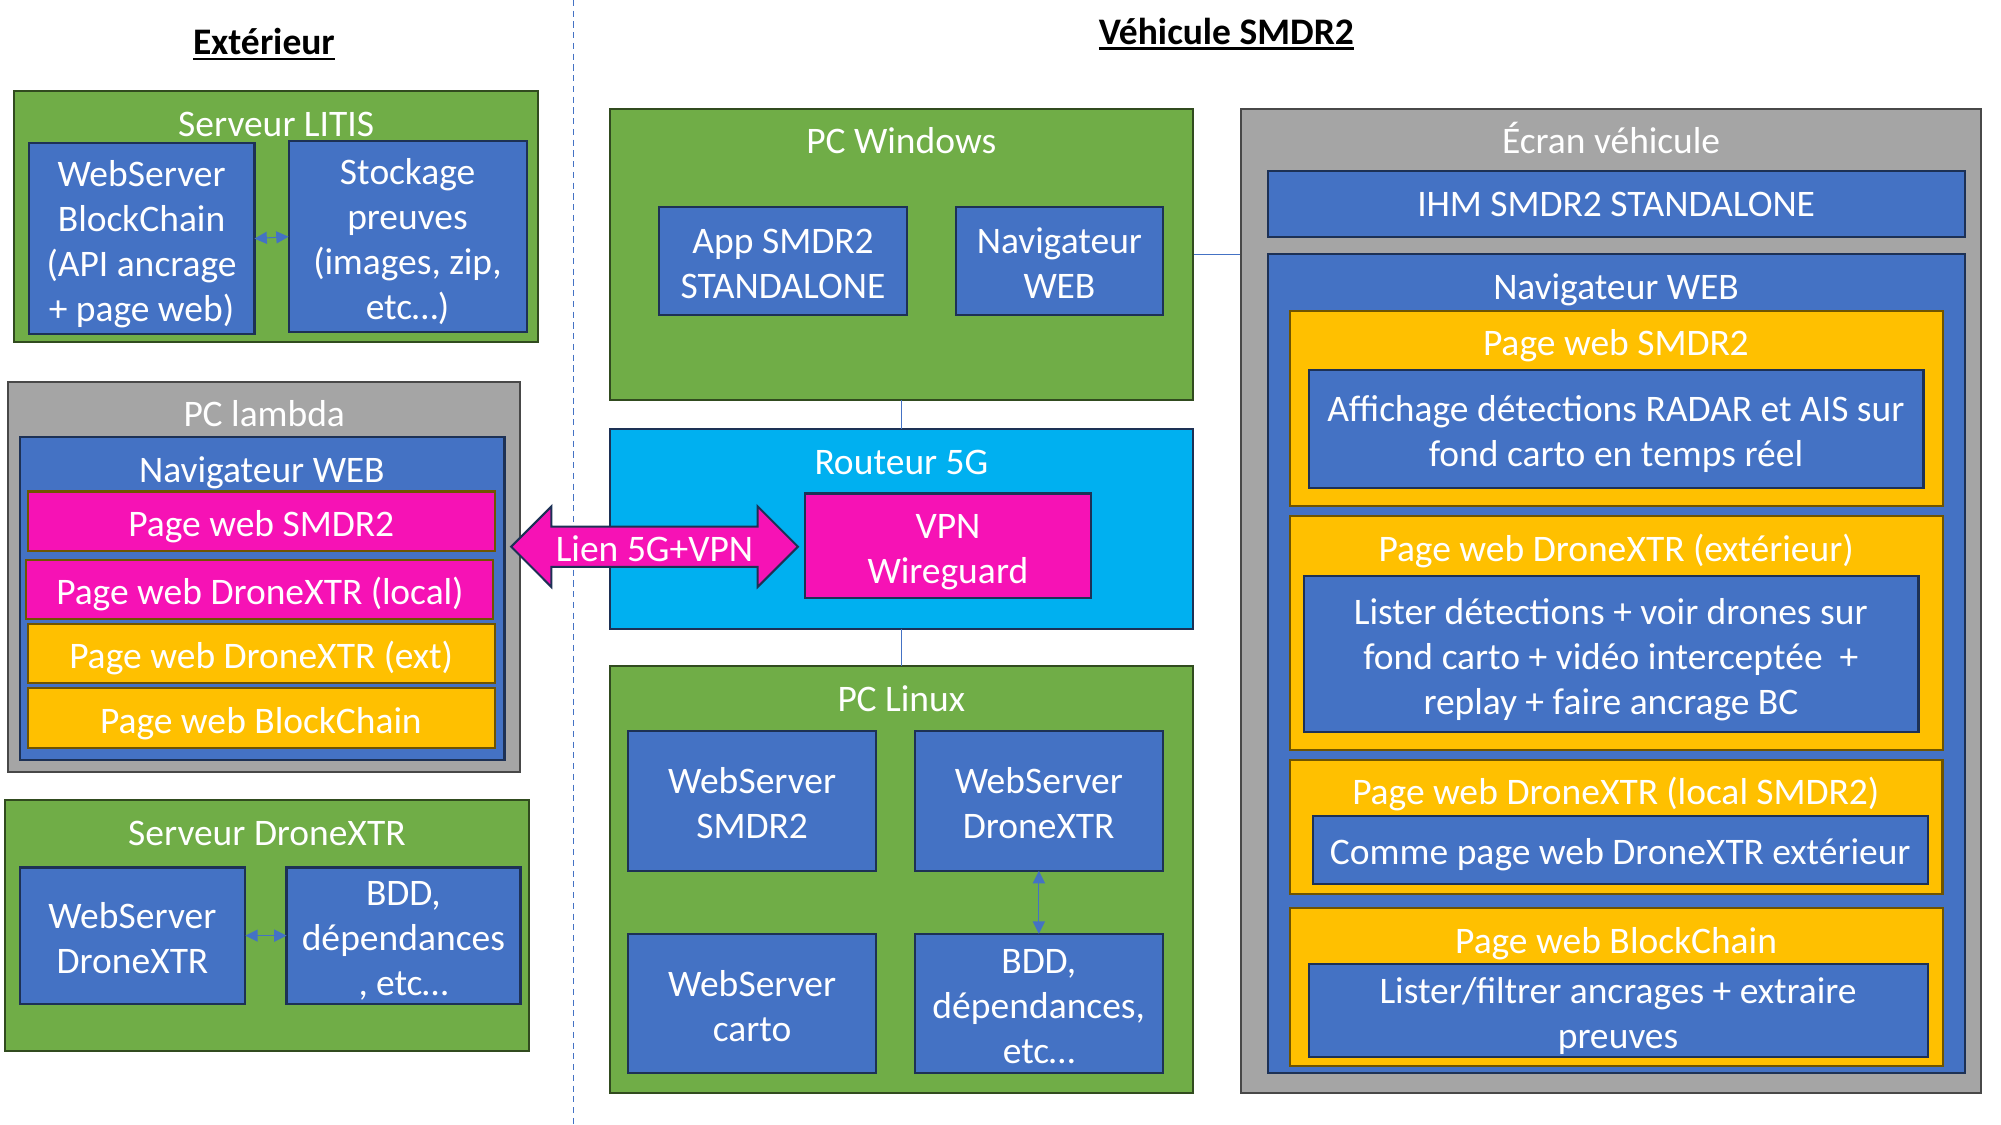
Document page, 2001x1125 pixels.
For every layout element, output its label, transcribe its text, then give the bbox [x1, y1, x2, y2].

text_box Page web SMDR2 [1289, 310, 1944, 507]
text_box Page web DroneXTR (ext) [27, 623, 496, 684]
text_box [1289, 516, 1943, 750]
text_box Navigateur WEB [1267, 253, 1966, 1074]
text_box Véhicule SMDR2 [1037, 0, 1416, 60]
text_box Stockage preuves (images, zip, etc…) [288, 140, 528, 333]
text_box WebServer BlockChain (API ancrage + page web) [28, 142, 256, 335]
text_box Navigateur WEB [19, 436, 506, 761]
text_box Affichage détections RADAR et AIS sur fond carto en temps réel [1308, 369, 1925, 489]
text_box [5, 800, 529, 1052]
text_box App SMDR2 STANDALONE [658, 206, 908, 316]
text_box Page web SMDR2 [27, 490, 496, 552]
text_box Extérieur [74, 10, 453, 70]
text_box Lien 5G+VPN [574, 503, 800, 590]
text_box PC lambda [7, 381, 521, 773]
text_box Lien 5G+VPN [509, 503, 573, 590]
text_box Routeur 5G [609, 428, 1194, 630]
text_box Page web DroneXTR (local) [25, 559, 494, 620]
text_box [1289, 908, 1943, 1067]
text_box IHM SMDR2 STANDALONE [1267, 170, 1966, 238]
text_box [610, 666, 1193, 1093]
text_box Serveur LITIS [13, 90, 539, 343]
text_box Navigateur WEB [955, 206, 1164, 316]
text_box VPN Wireguard [804, 492, 1092, 599]
text_box Page web DroneXTR (local SMDR2) [1289, 759, 1944, 895]
text_box Page web BlockChain [27, 687, 496, 749]
text_box PC Windows [609, 108, 1194, 401]
text_box Écran véhicule [1240, 108, 1982, 1094]
text_box Comme page web DroneXTR extérieur [1312, 815, 1929, 885]
